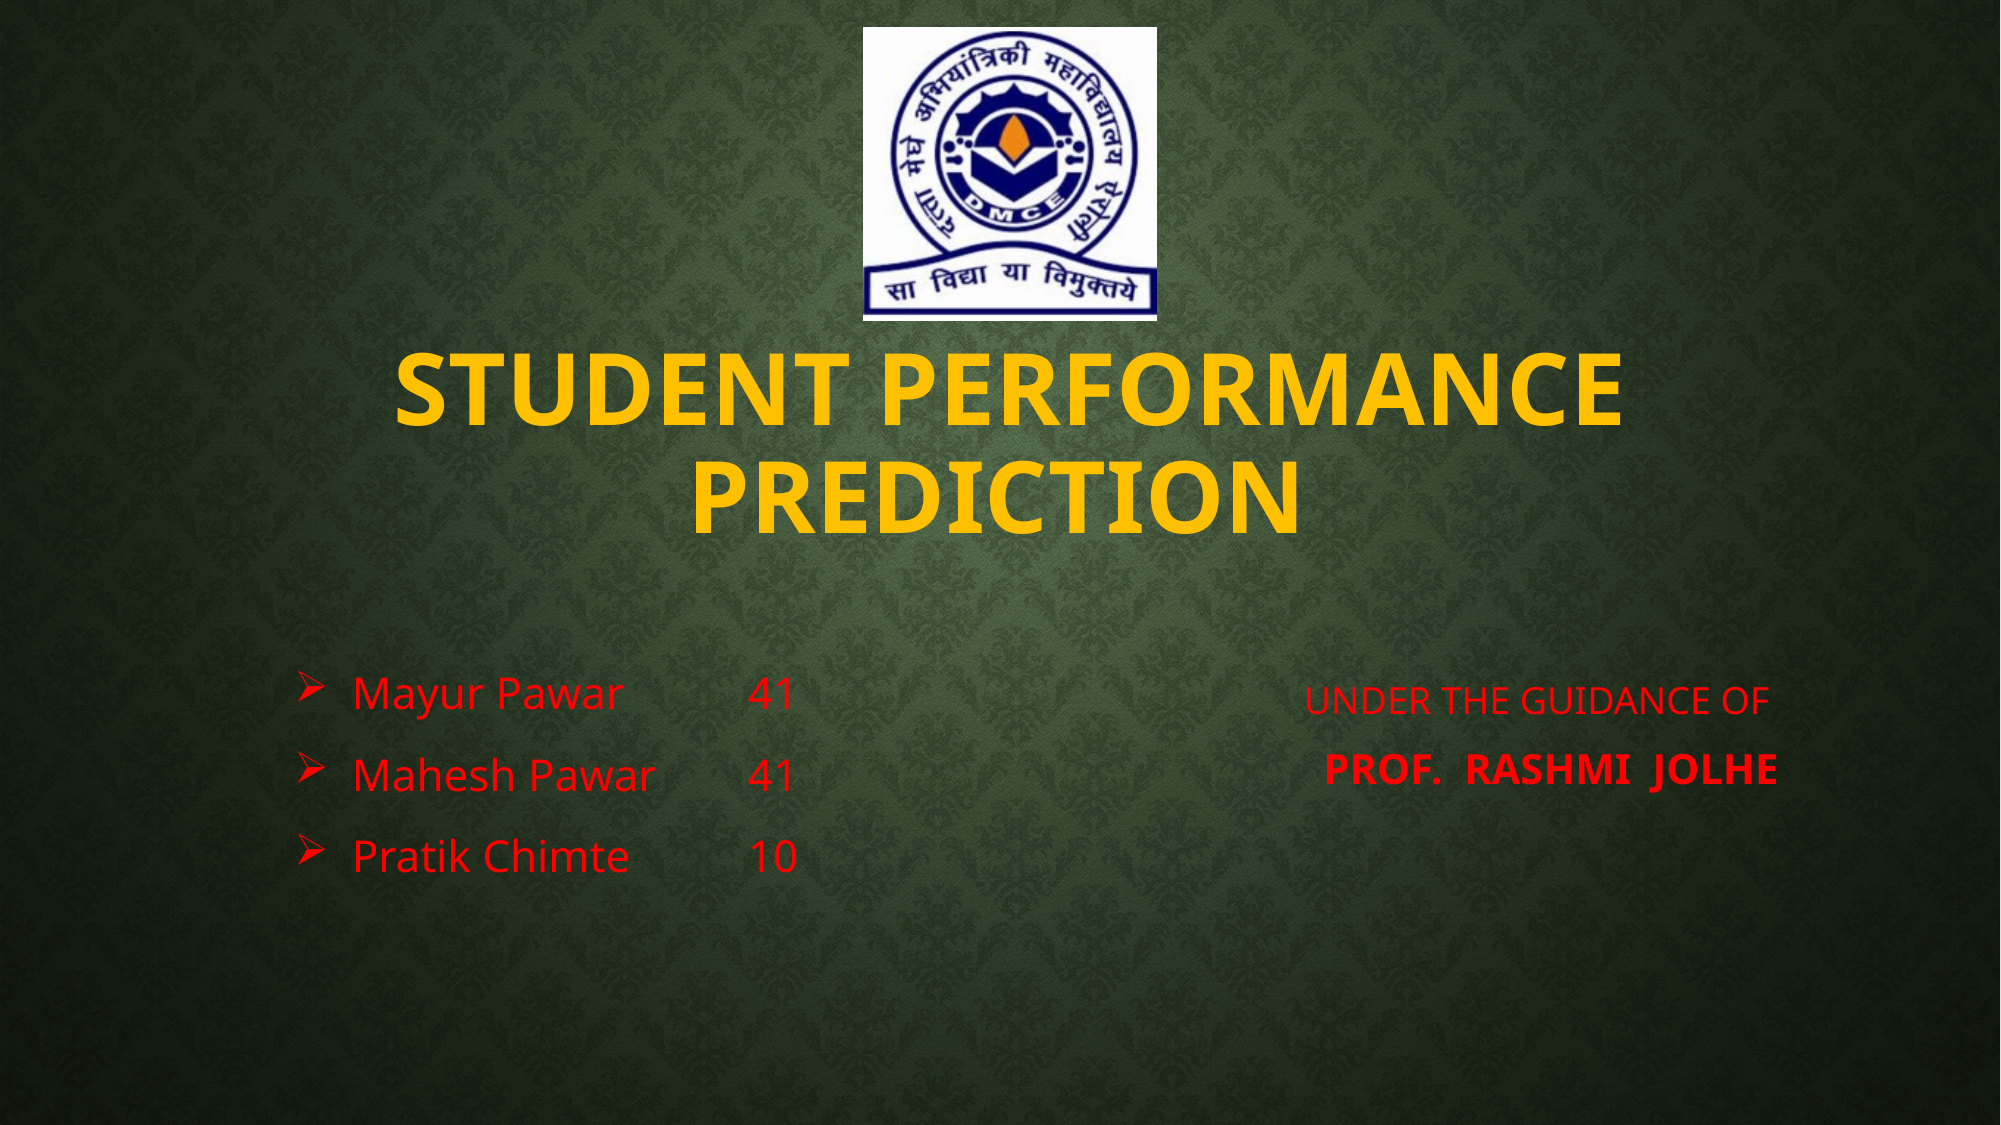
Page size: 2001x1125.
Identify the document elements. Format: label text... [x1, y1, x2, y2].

text_box UNDER THE GUIDANCE OF PROF. Rashmi jolhe [1288, 669, 1814, 827]
subtitle Mayur Pawar 41 Mahesh Pawar 41 Pratik Chimte 10 [271, 647, 829, 935]
picture [863, 27, 1157, 321]
title STUDENT PERFORMANCE PREDICTION [271, 170, 1749, 563]
